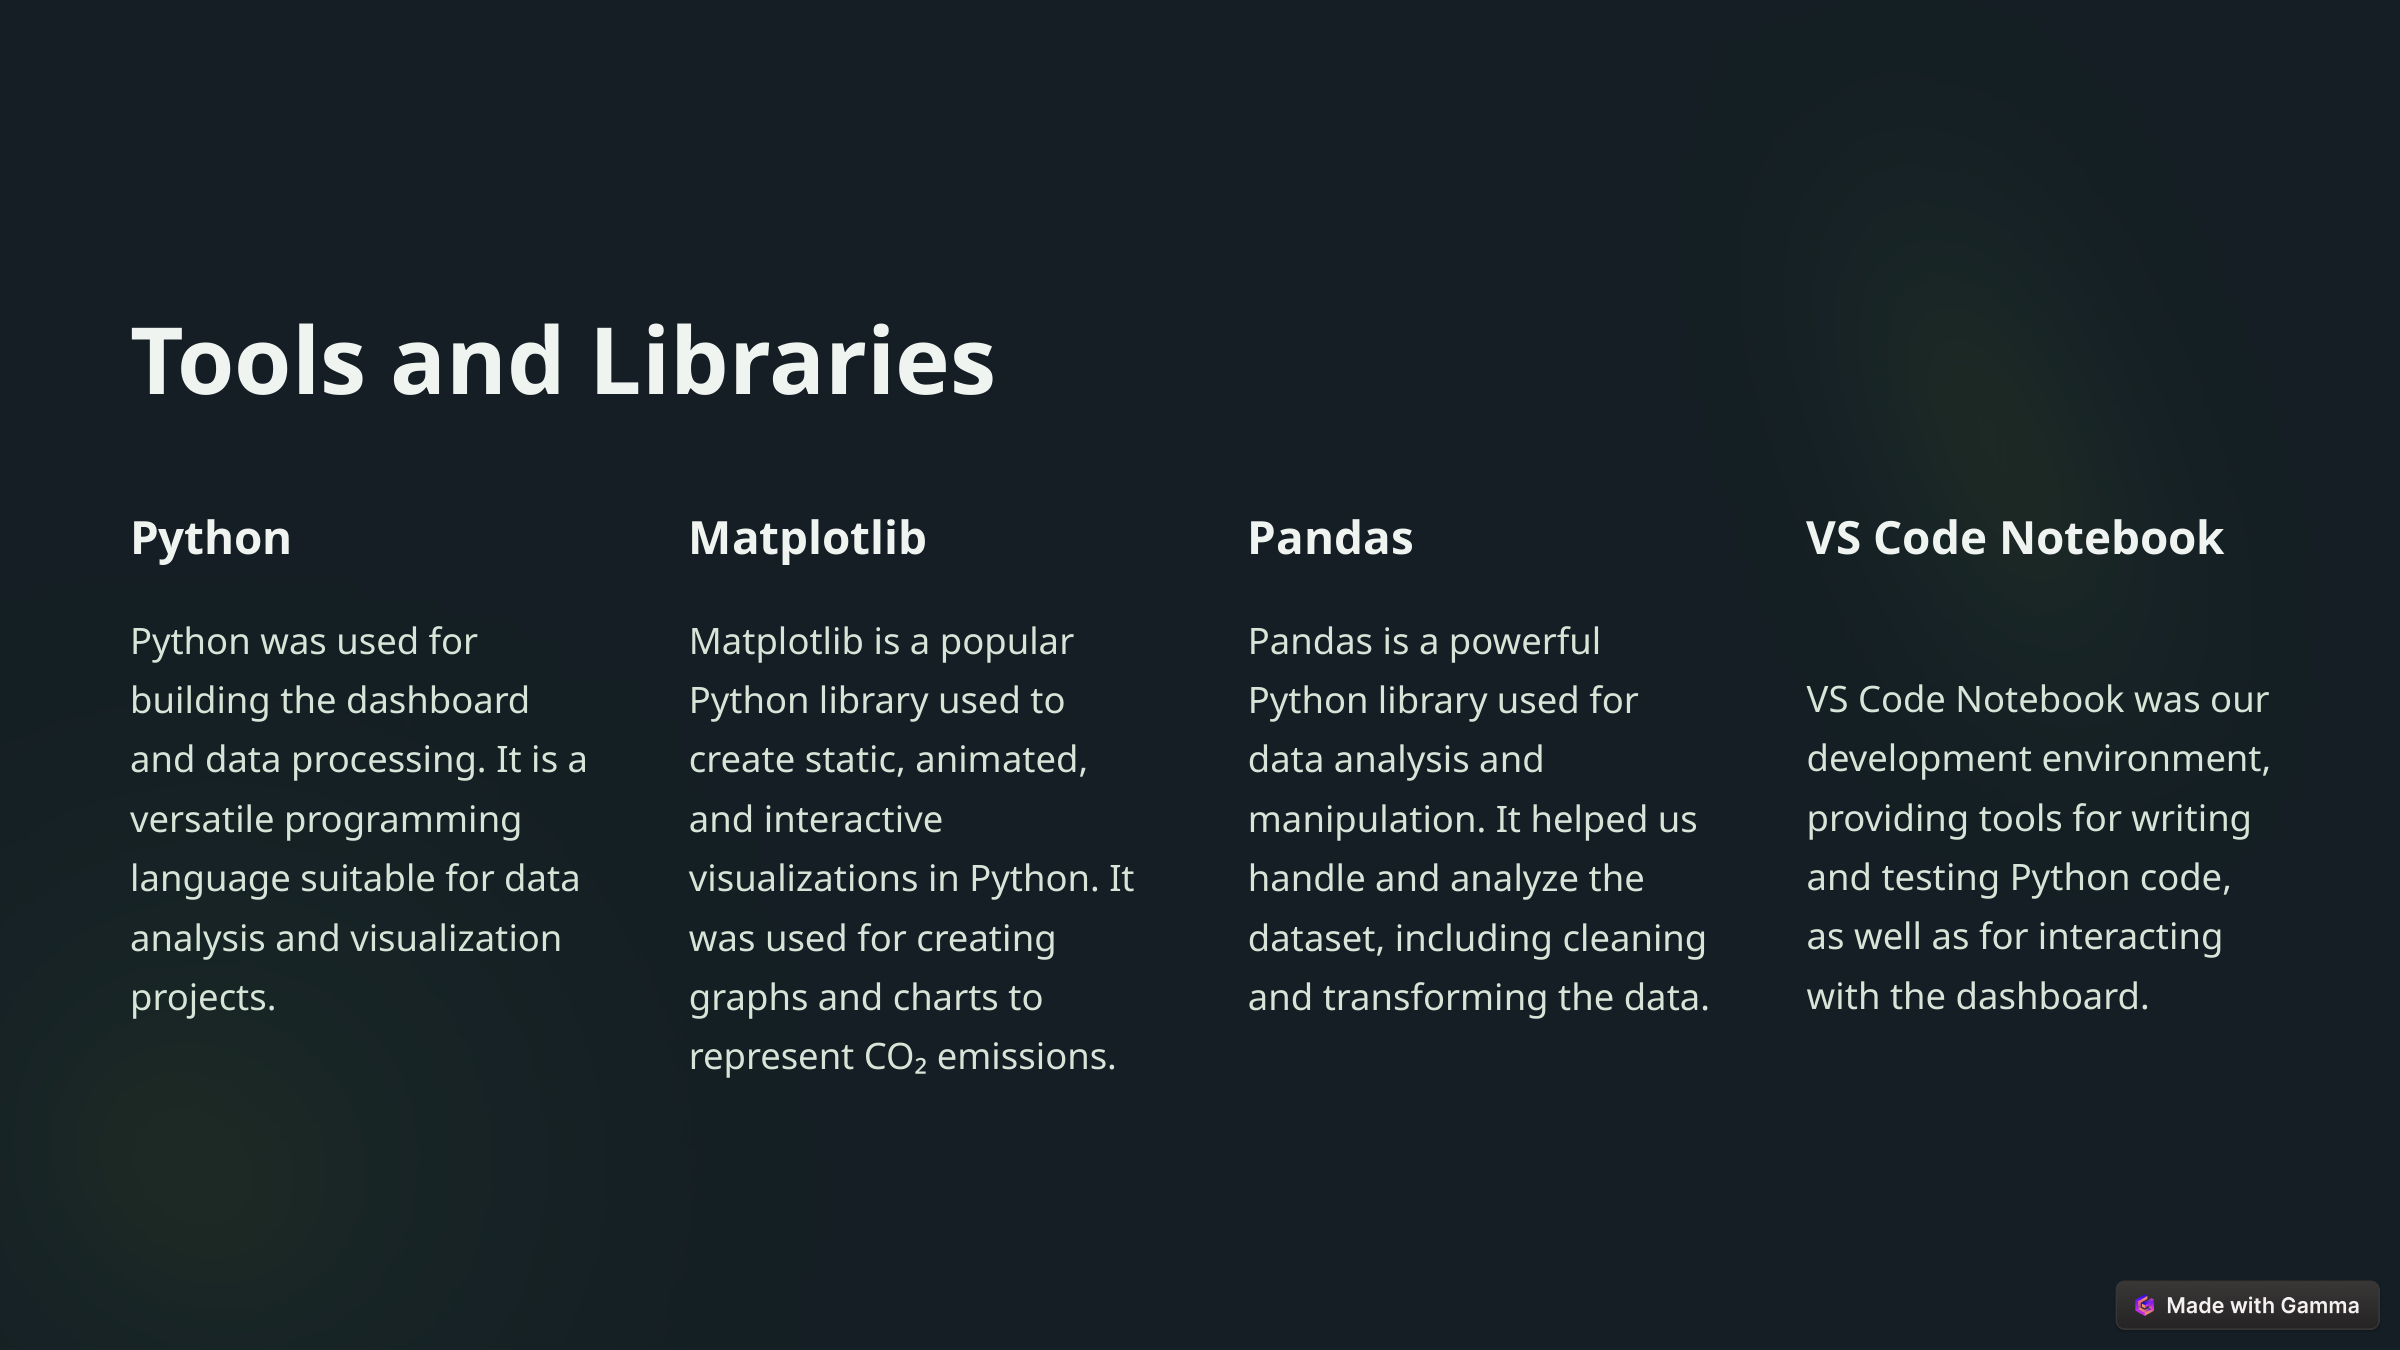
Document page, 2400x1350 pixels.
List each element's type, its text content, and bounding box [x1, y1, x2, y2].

picture [2106, 1271, 2389, 1339]
text_box Matplotlib is a popular Python library used to create static, animated, and interactive visualizations in Python. It was used for creating graphs and charts to represent CO₂ emissions. [688, 602, 1156, 1019]
text_box VS Code Notebook [1806, 506, 2274, 623]
text_box Pandas is a powerful Python library used for data analysis and manipulation. It helped us handle and analyze the dataset, including cleaning and transforming the data. [1247, 602, 1715, 960]
text_box Pandas [1247, 506, 1713, 565]
text_box VS Code Notebook was our development environment, providing tools for writing and testing Python code, as well as for interacting with the dashboard. [1806, 660, 2274, 1018]
text_box Python was used for building the dashboard and data processing. It is a versatile programming language suitable for data analysis and visualization projects. [130, 602, 597, 1019]
text_box Tools and Libraries [130, 297, 1511, 414]
text_box Python [130, 506, 596, 565]
text_box Matplotlib [688, 506, 1154, 565]
